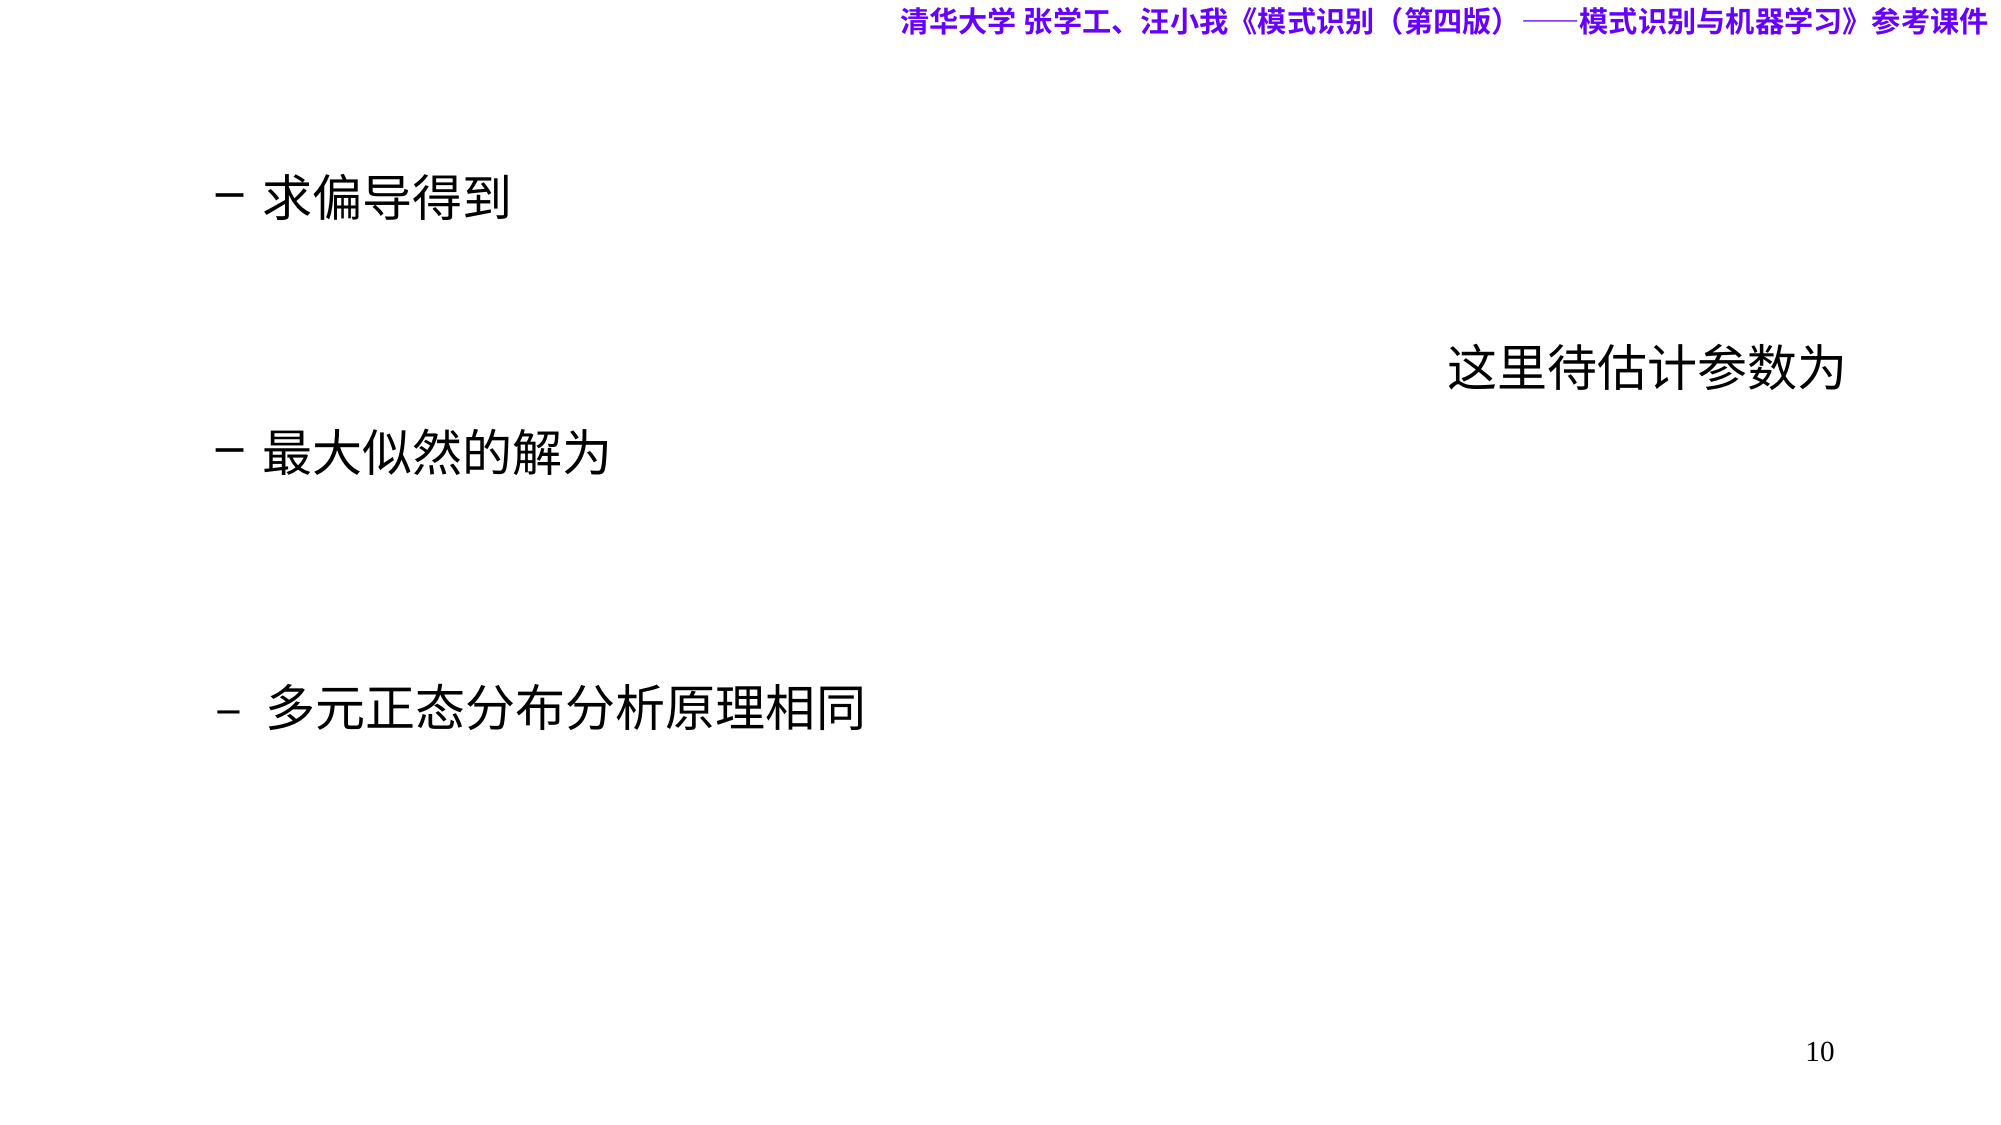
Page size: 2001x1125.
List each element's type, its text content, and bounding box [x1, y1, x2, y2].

text_box 清华大学 张学工、汪小我《模式识别（第四版）——模式识别与机器学习》参考课件 [546, 3, 2000, 46]
slide_number 10 [1433, 1024, 1851, 1101]
